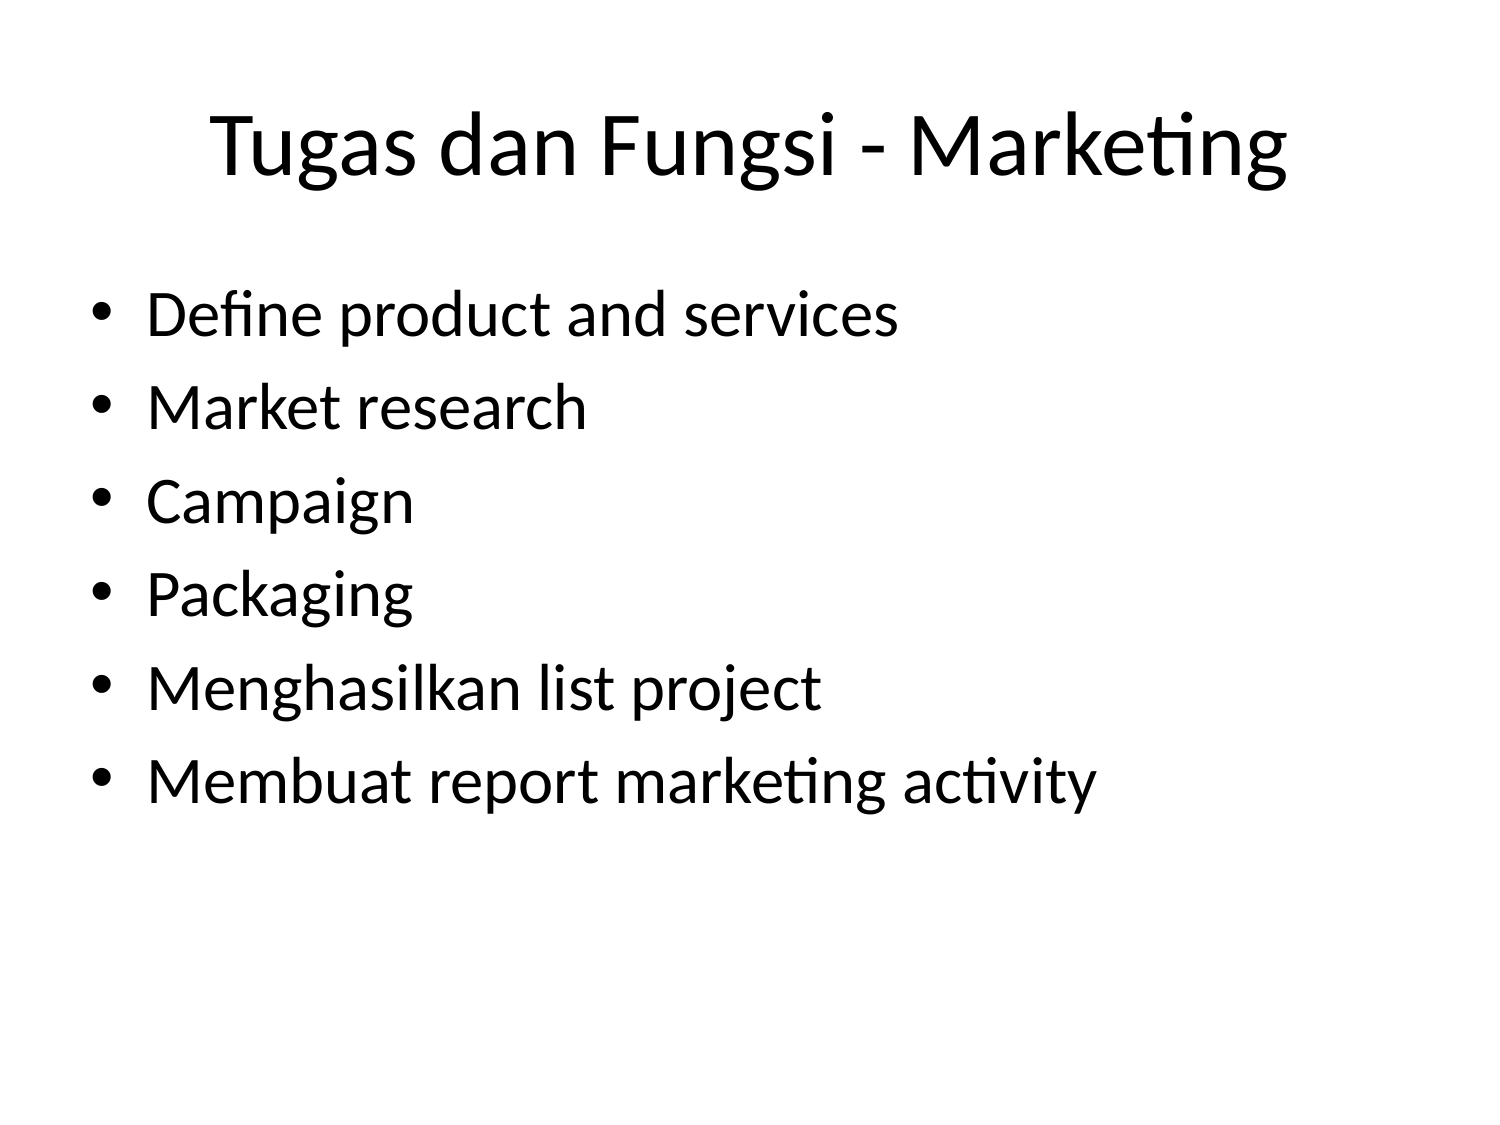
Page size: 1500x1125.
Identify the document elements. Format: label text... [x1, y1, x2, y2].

title Tugas dan Fungsi - Marketing [75, 45, 1425, 233]
list Define product and services Market research Campaign Packaging Menghasilkan list project Membuat report marketing activity [75, 262, 1425, 1005]
